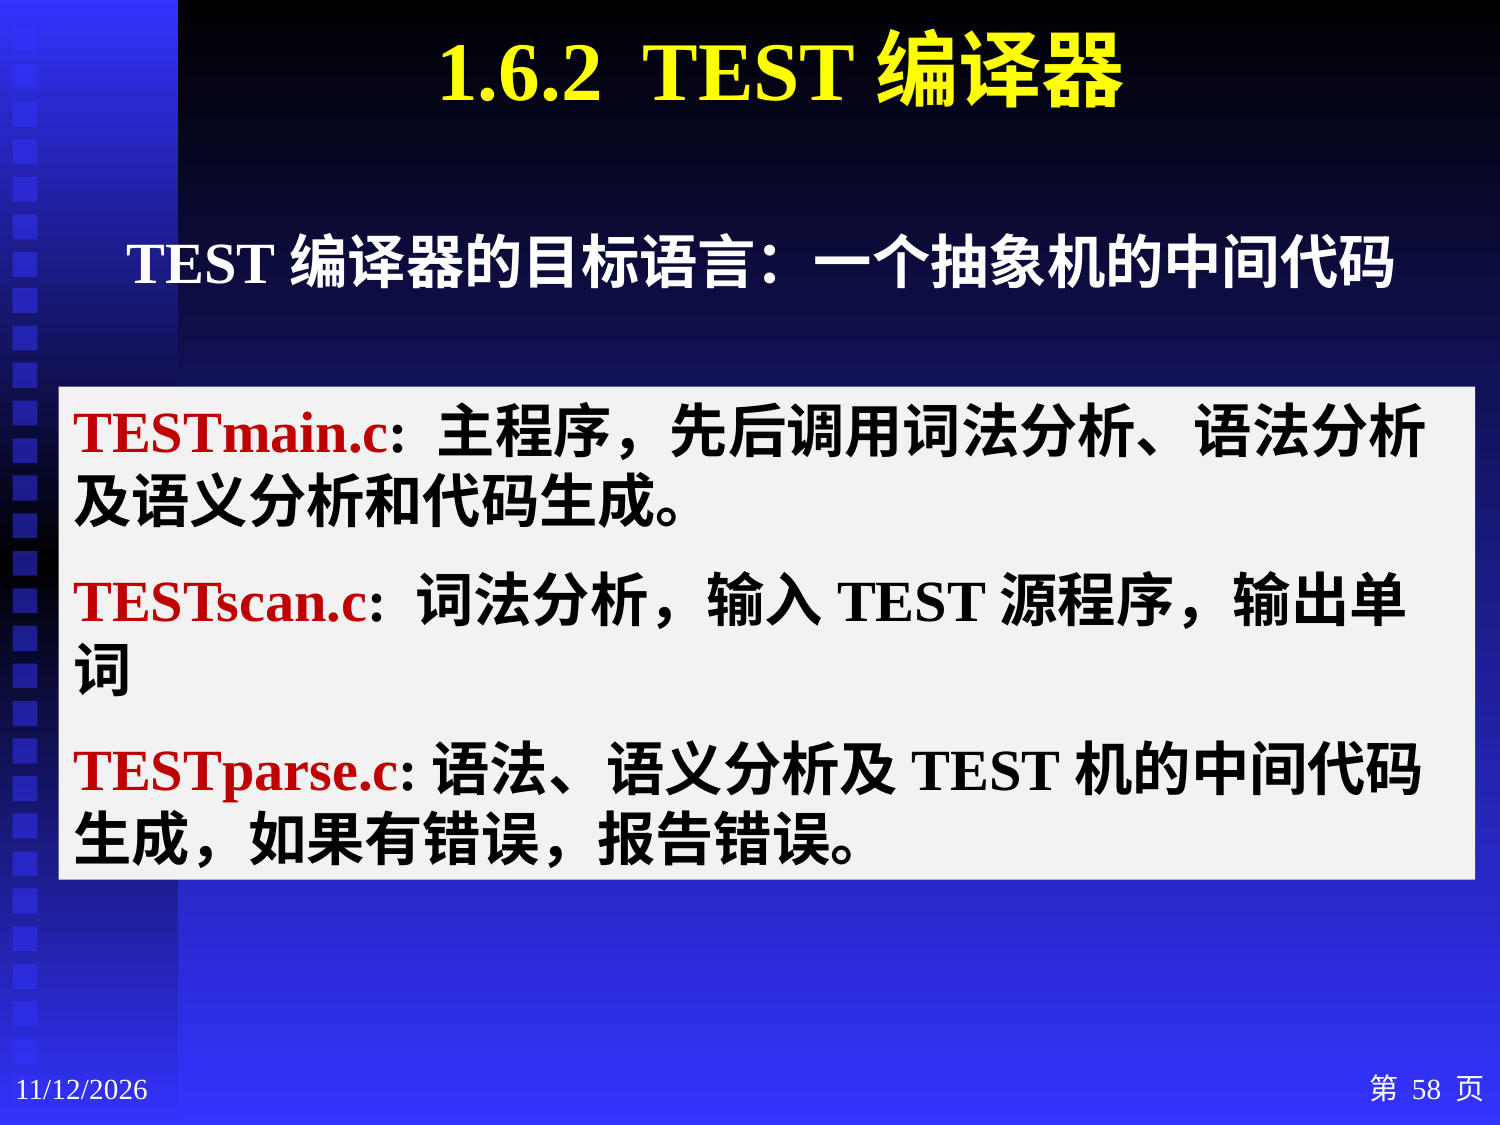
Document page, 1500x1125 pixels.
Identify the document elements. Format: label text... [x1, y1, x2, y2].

title 1.6.2 TEST编译器 [336, 0, 1211, 125]
slide_number 第 58 页 [1187, 1049, 1500, 1125]
text_box TEST编译器的目标语言：一个抽象机的中间代码 [93, 210, 1430, 303]
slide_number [0, 1049, 313, 1125]
text_box TESTmain.c: 主程序，先后调用词法分析、语法分析及语义分析和代码生成。 TESTscan.c: 词法分析，输入TEST源程序，输出单词 TESTparse.c:语法、语义分析及TEST机的中间代码生成，如果有错误，报告错误。 [58, 386, 1476, 880]
